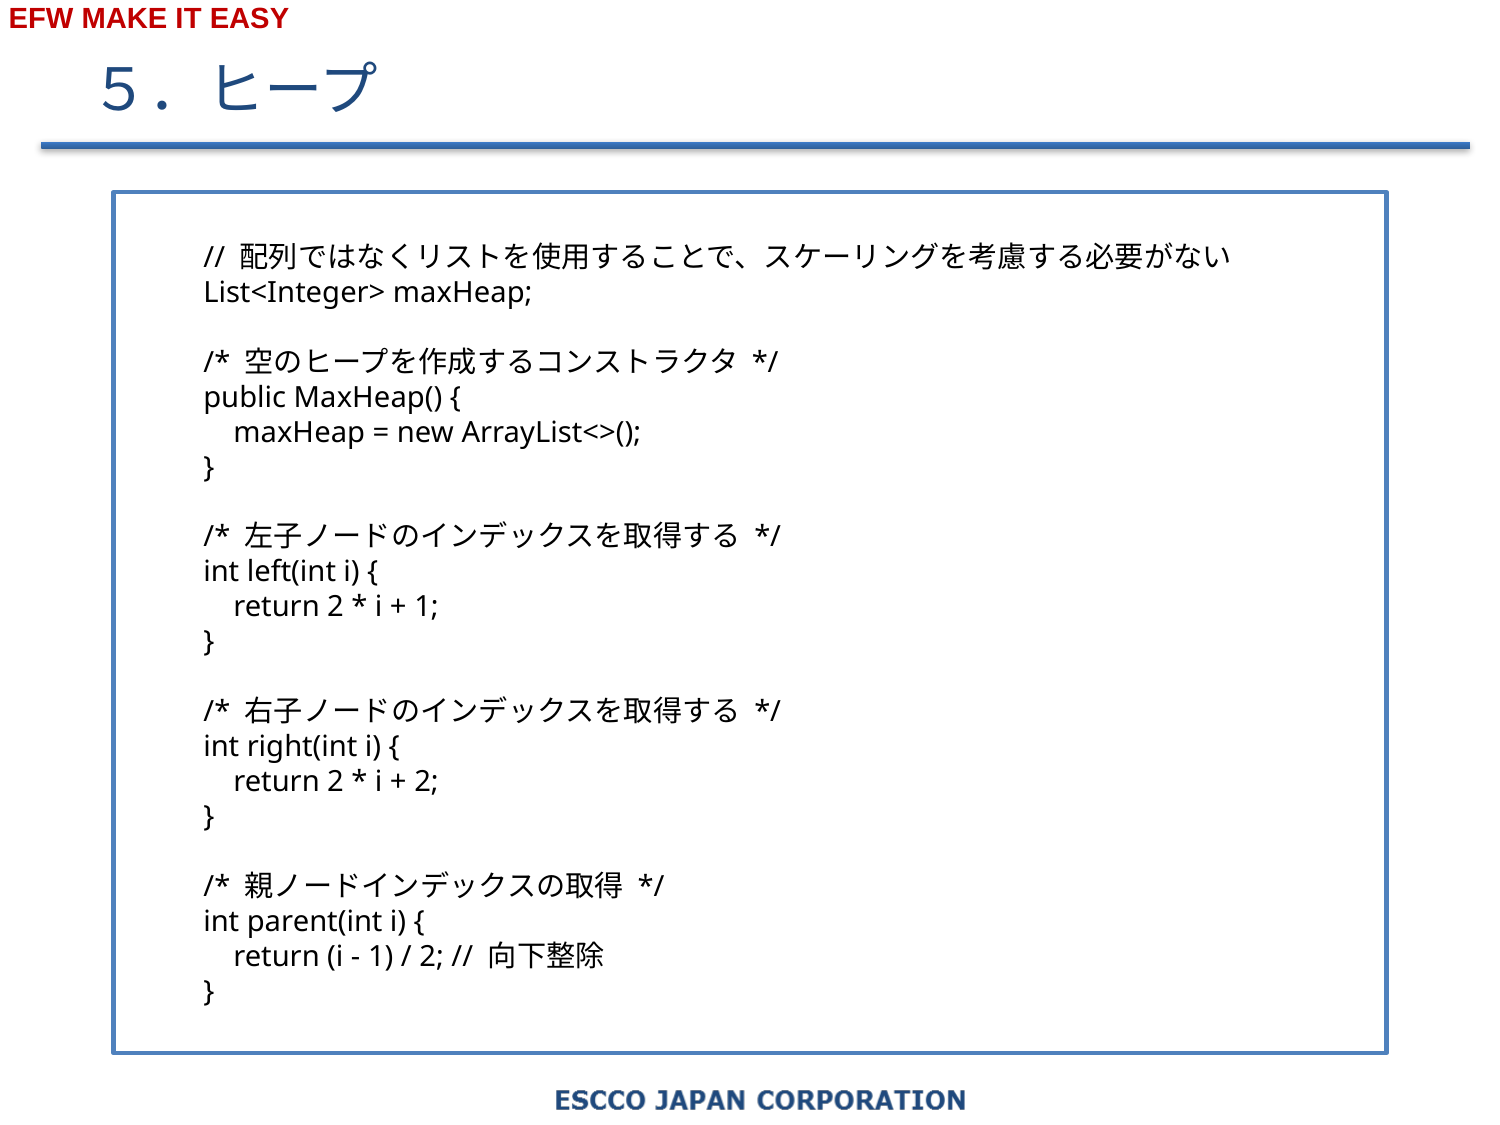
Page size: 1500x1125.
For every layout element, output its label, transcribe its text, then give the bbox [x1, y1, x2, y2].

picture [523, 1069, 999, 1125]
text_box // 配列ではなくリストを使用することで、スケーリングを考慮する必要がない List<Integer> maxHeap; /* 空のヒープを作成するコンストラクタ */ public MaxHeap() { maxHeap = new ArrayList<>(); } /* 左子ノードのインデックスを取得する */ int left(int i) { return 2 * i + 1; } /* 右子ノードのインデックスを取得する */ int right(int i) { return 2 * i + 2; } /* 親ノードインデックスの取得 */ int parent(int i) { return (i - 1) / 2; // 向下整除 } [111, 190, 1389, 1055]
title ５．ヒープ [75, 45, 1425, 138]
